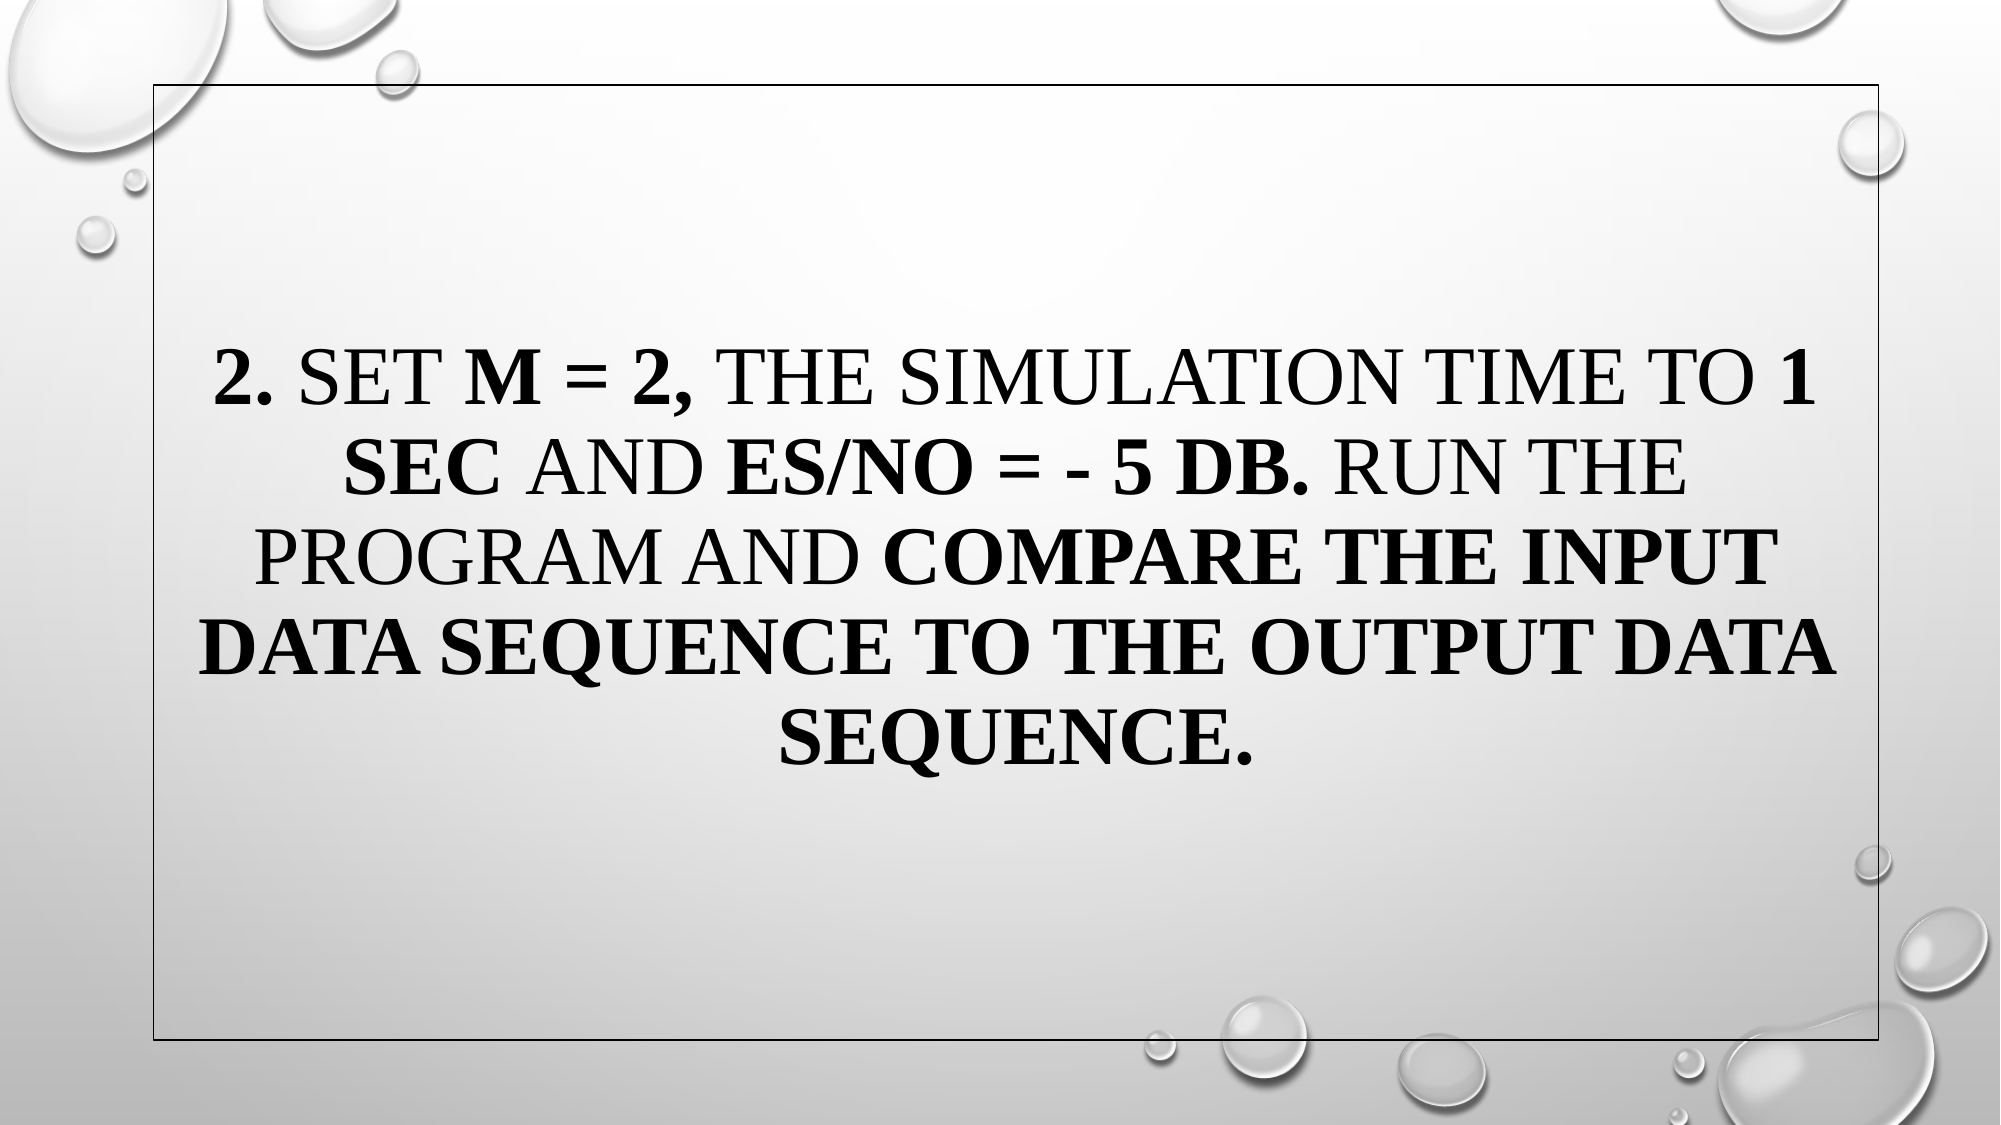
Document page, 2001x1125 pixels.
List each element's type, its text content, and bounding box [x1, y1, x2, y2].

picture [0, 0, 2000, 1125]
title 2. Set M = 2, the simulation time to 1 sec and Es/No = - 5 dB. Run the program and compare the input data sequence to the output data sequence. [153, 85, 1879, 1040]
